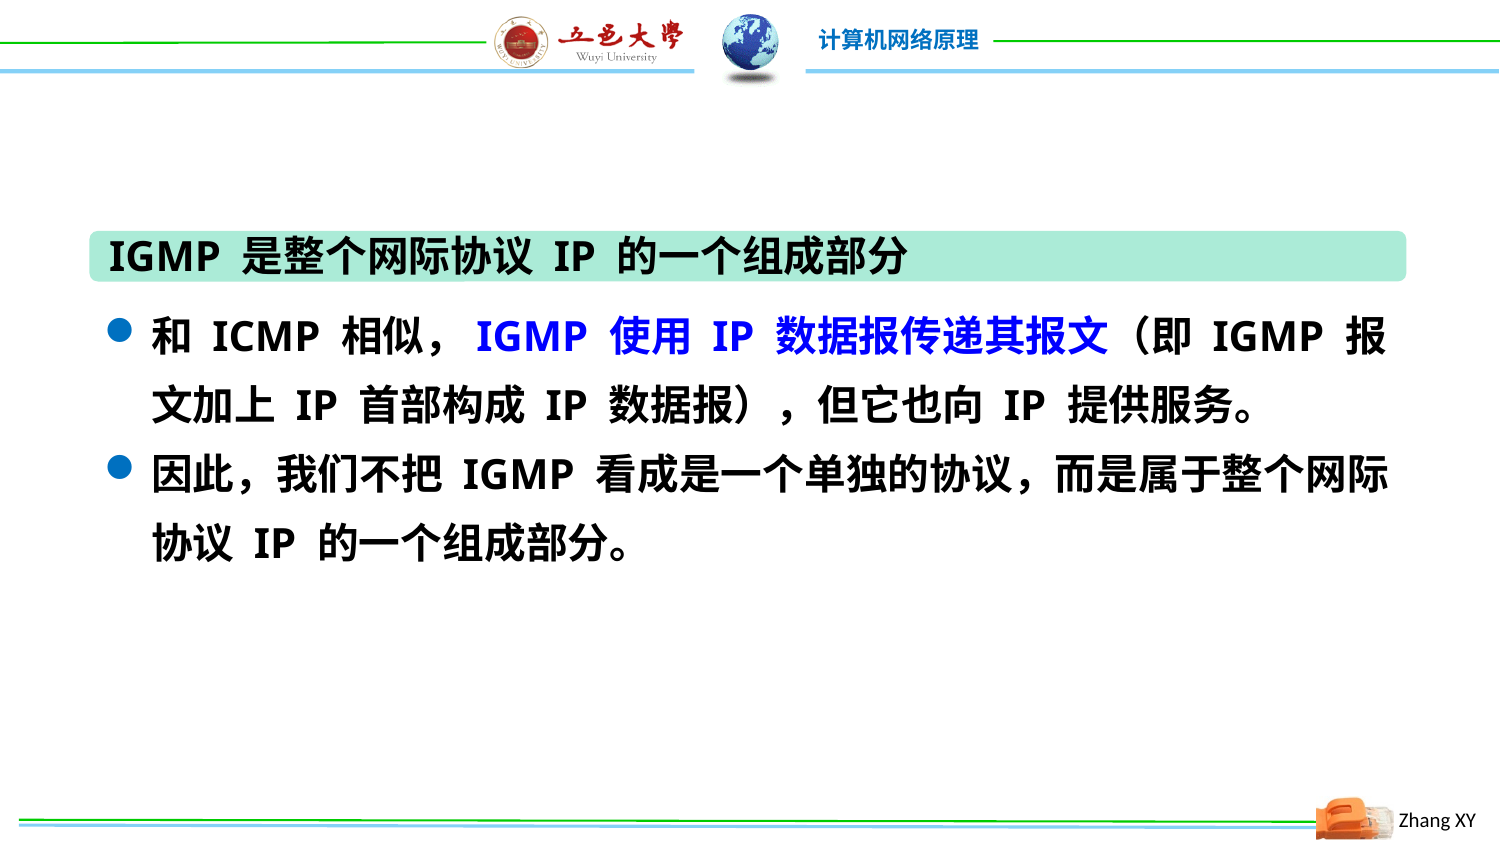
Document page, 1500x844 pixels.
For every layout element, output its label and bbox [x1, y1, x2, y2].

picture [720, 12, 780, 88]
picture [1316, 796, 1394, 840]
text_box [89, 222, 1407, 574]
picture [494, 15, 697, 69]
